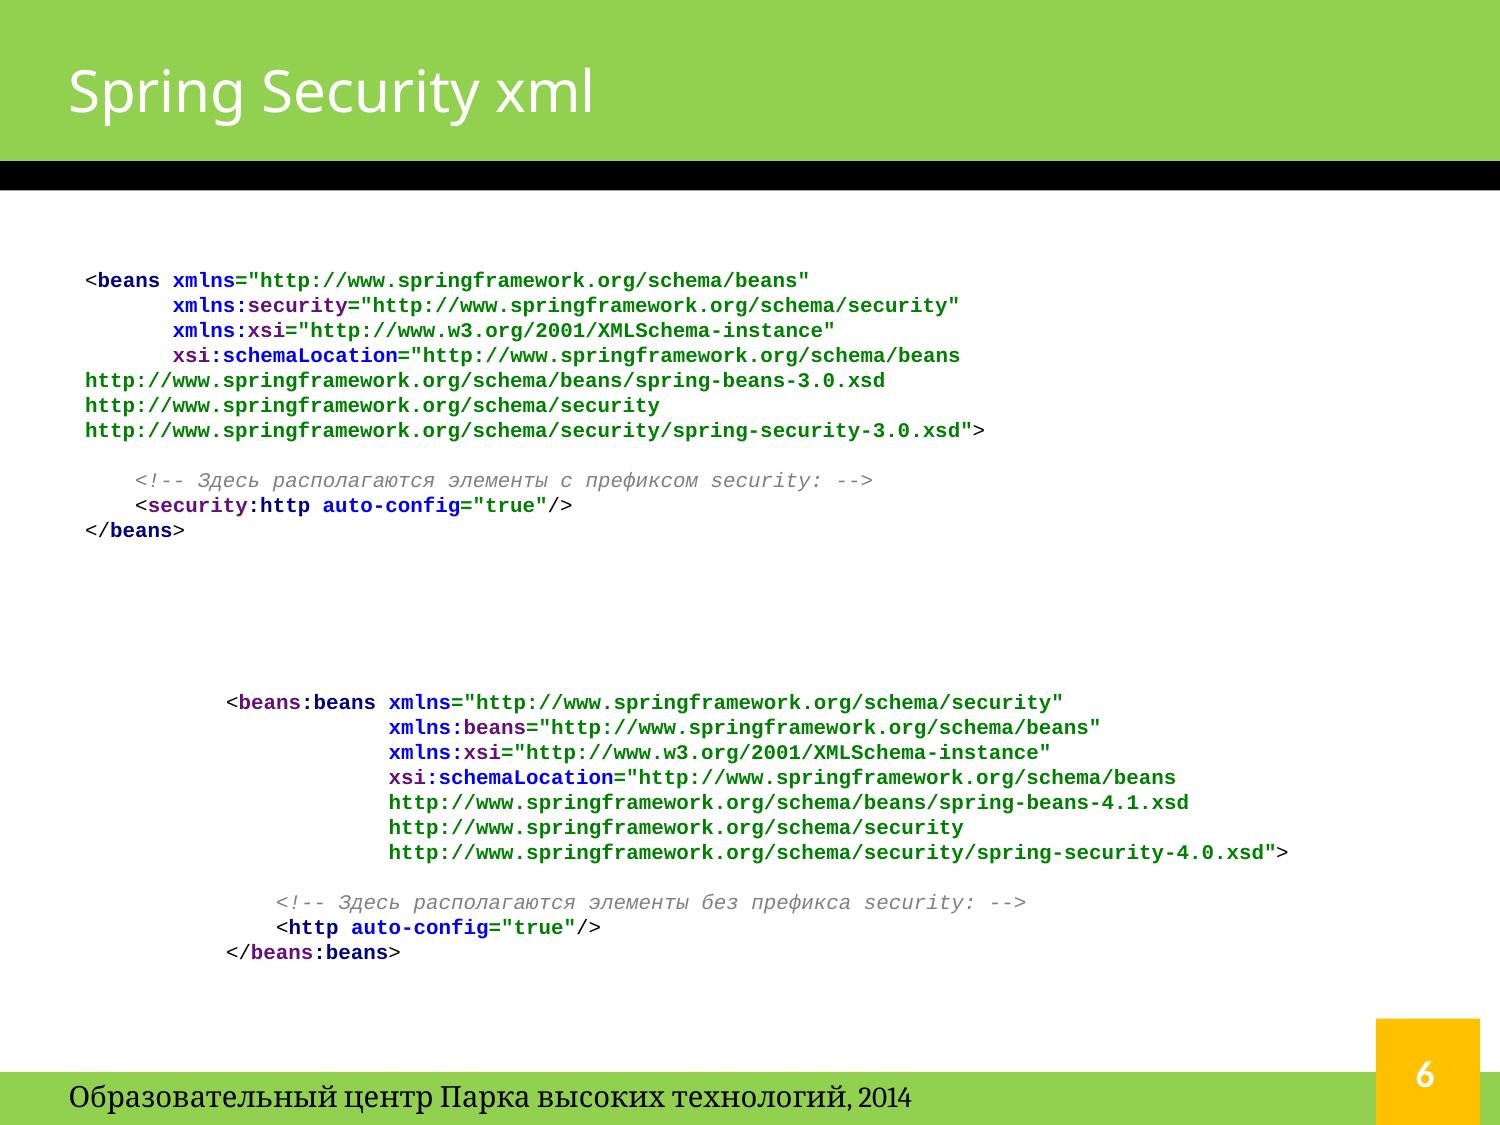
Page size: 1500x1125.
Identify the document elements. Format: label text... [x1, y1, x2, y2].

text_box <beans:beans xmlns="http://www.springframework.org/schema/security" xmlns:beans="http://www.springframework.org/schema/beans" xmlns:xsi="http://www.w3.org/2001/XMLSchema-instance" xsi:schemaLocation="http://www.springframework.org/schema/beans http://www.springframework.org/schema/beans/spring-beans-4.1.xsd http://www.springframework.org/schema/security http://www.springframework.org/schema/security/spring-security-4.0.xsd"> <!-- Здесь располагаются элементы без префикса security: --> <http auto-config="true"/> </beans:beans> [210, 681, 1360, 971]
text_box <beans xmlns="http://www.springframework.org/schema/beans" xmlns:security="http://www.springframework.org/schema/security" xmlns:xsi="http://www.w3.org/2001/XMLSchema-instance" xsi:schemaLocation="http://www.springframework.org/schema/beans http://www.springframework.org/schema/beans/spring-beans-3.0.xsd http://www.springframework.org/schema/security http://www.springframework.org/schema/security/spring-security-3.0.xsd"> <!-- Здесь располагаются элементы с префиксом security: --> <security:http auto-config="true"/> </beans> [70, 259, 1043, 549]
slide_number 6 [1376, 1042, 1475, 1103]
title Spring Security xml [53, 42, 1404, 135]
